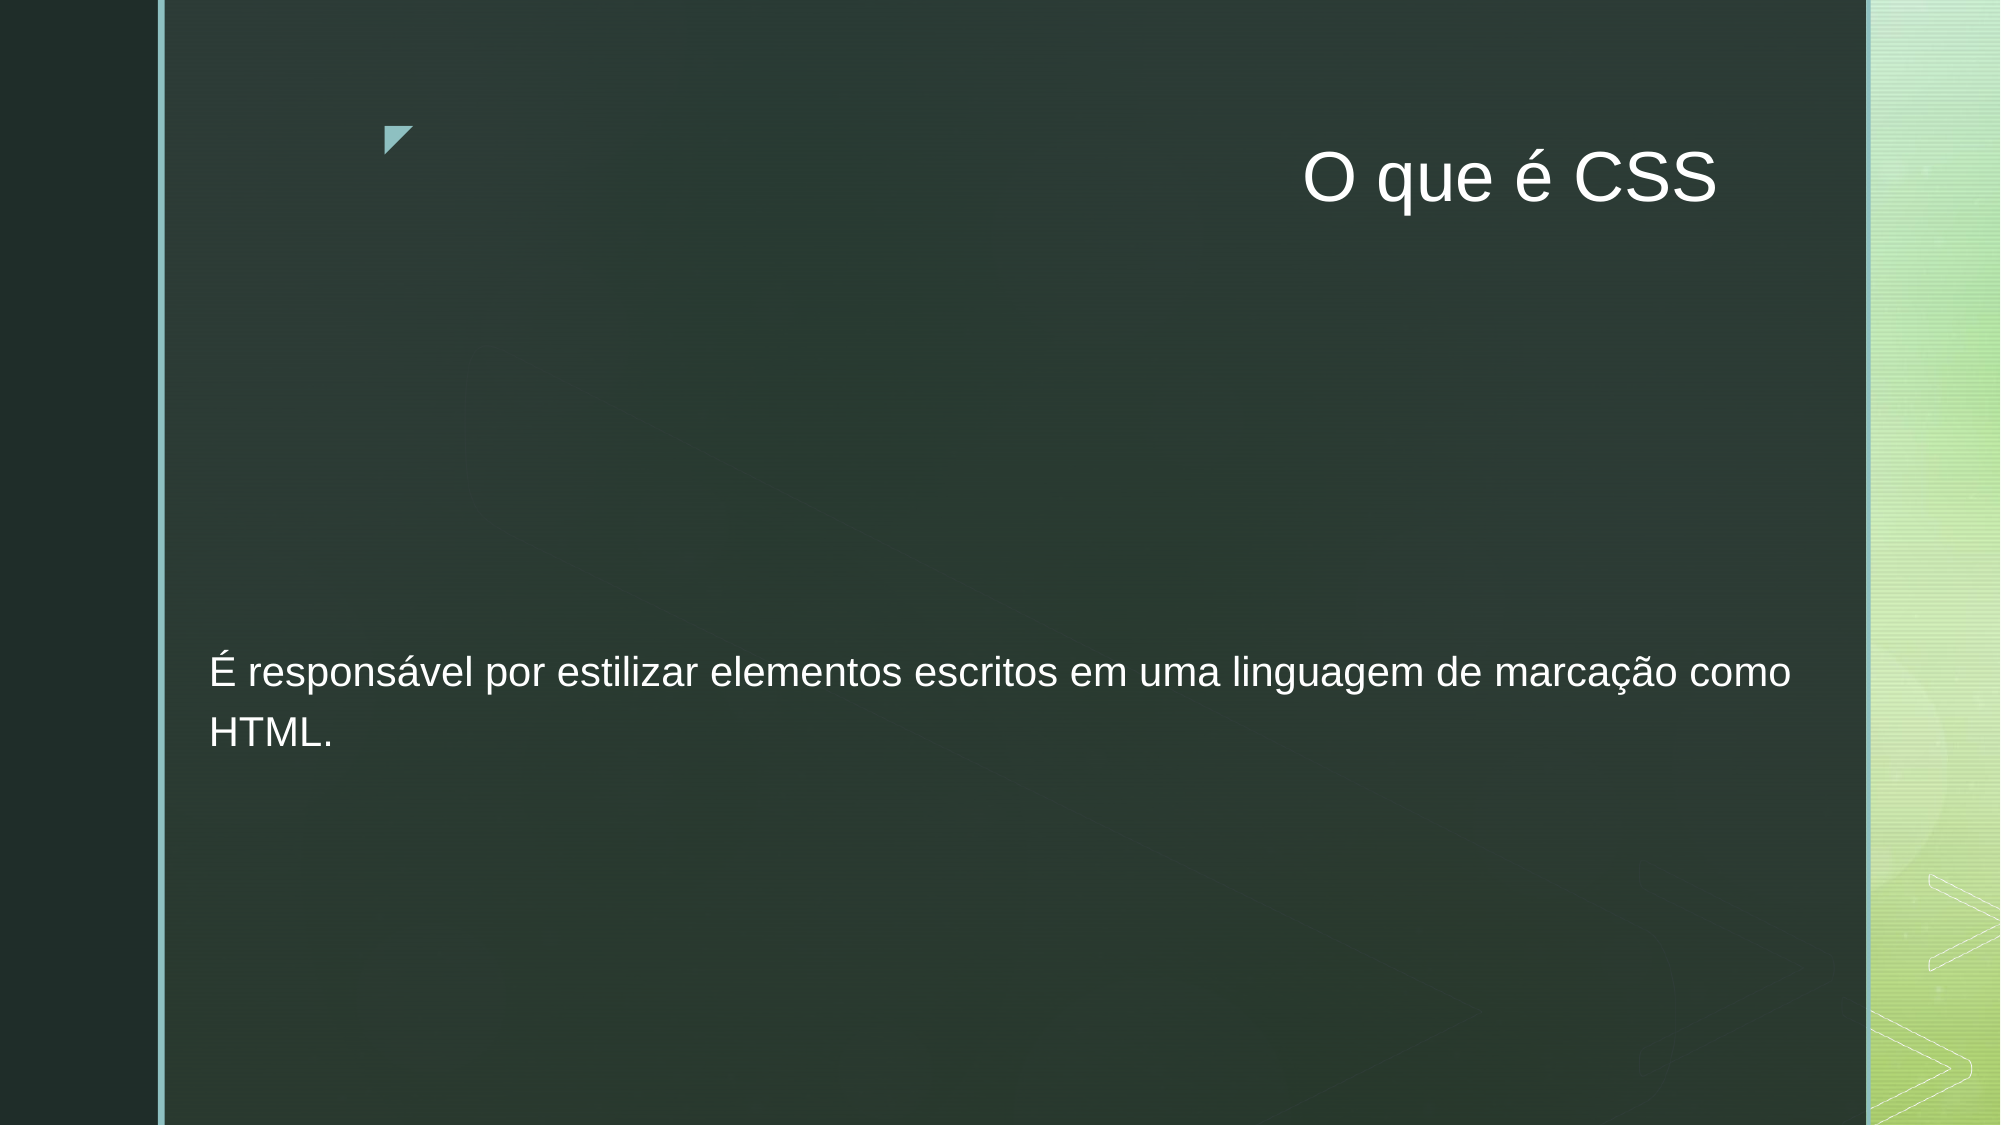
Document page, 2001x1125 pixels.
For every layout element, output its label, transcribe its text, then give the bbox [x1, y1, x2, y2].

title O que é CSS [428, 132, 1734, 310]
list É responsável por estilizar elementos escritos em uma linguagem de marcação como HTML. [193, 375, 1854, 1095]
picture [1871, 0, 2001, 1125]
